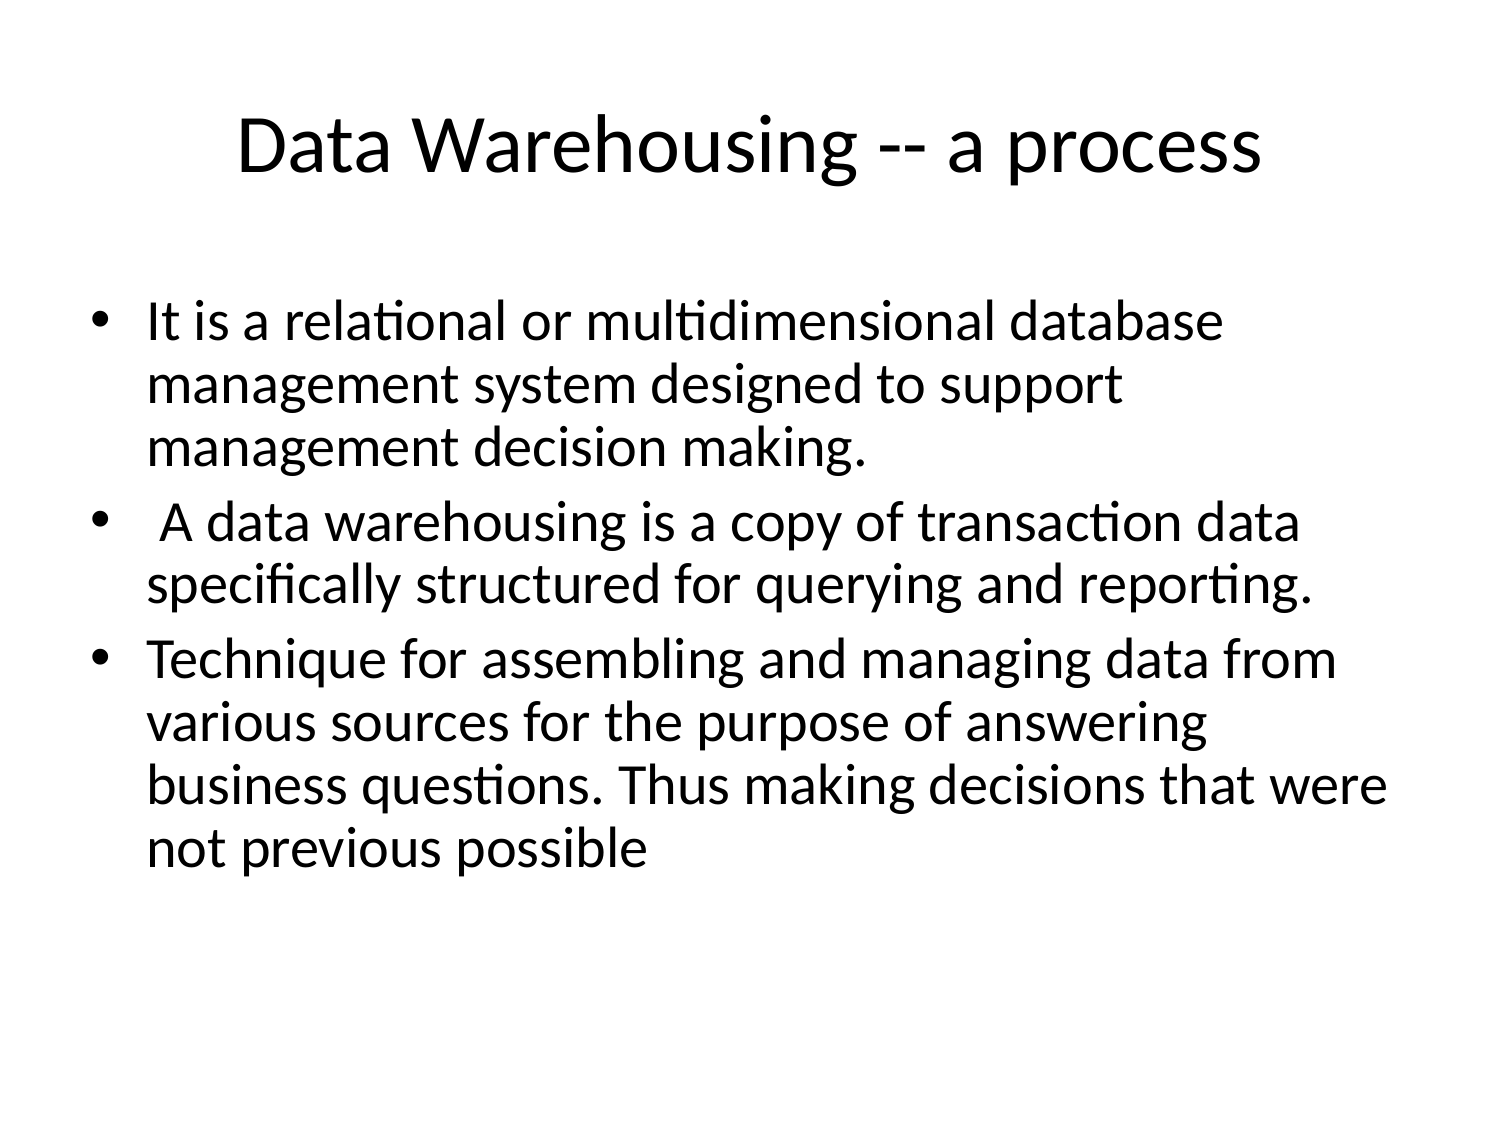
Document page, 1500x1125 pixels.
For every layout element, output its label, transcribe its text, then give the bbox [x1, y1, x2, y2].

title Data Warehousing -- a process [74, 44, 1426, 233]
list It is a relational or multidimensional database management system designed to support management decision making. A data warehousing is a copy of transaction data specifically structured for querying and reporting. Technique for assembling and managing data from various sources for the purpose of answering business questions. Thus making decisions that were not previous possible [74, 282, 1426, 1026]
